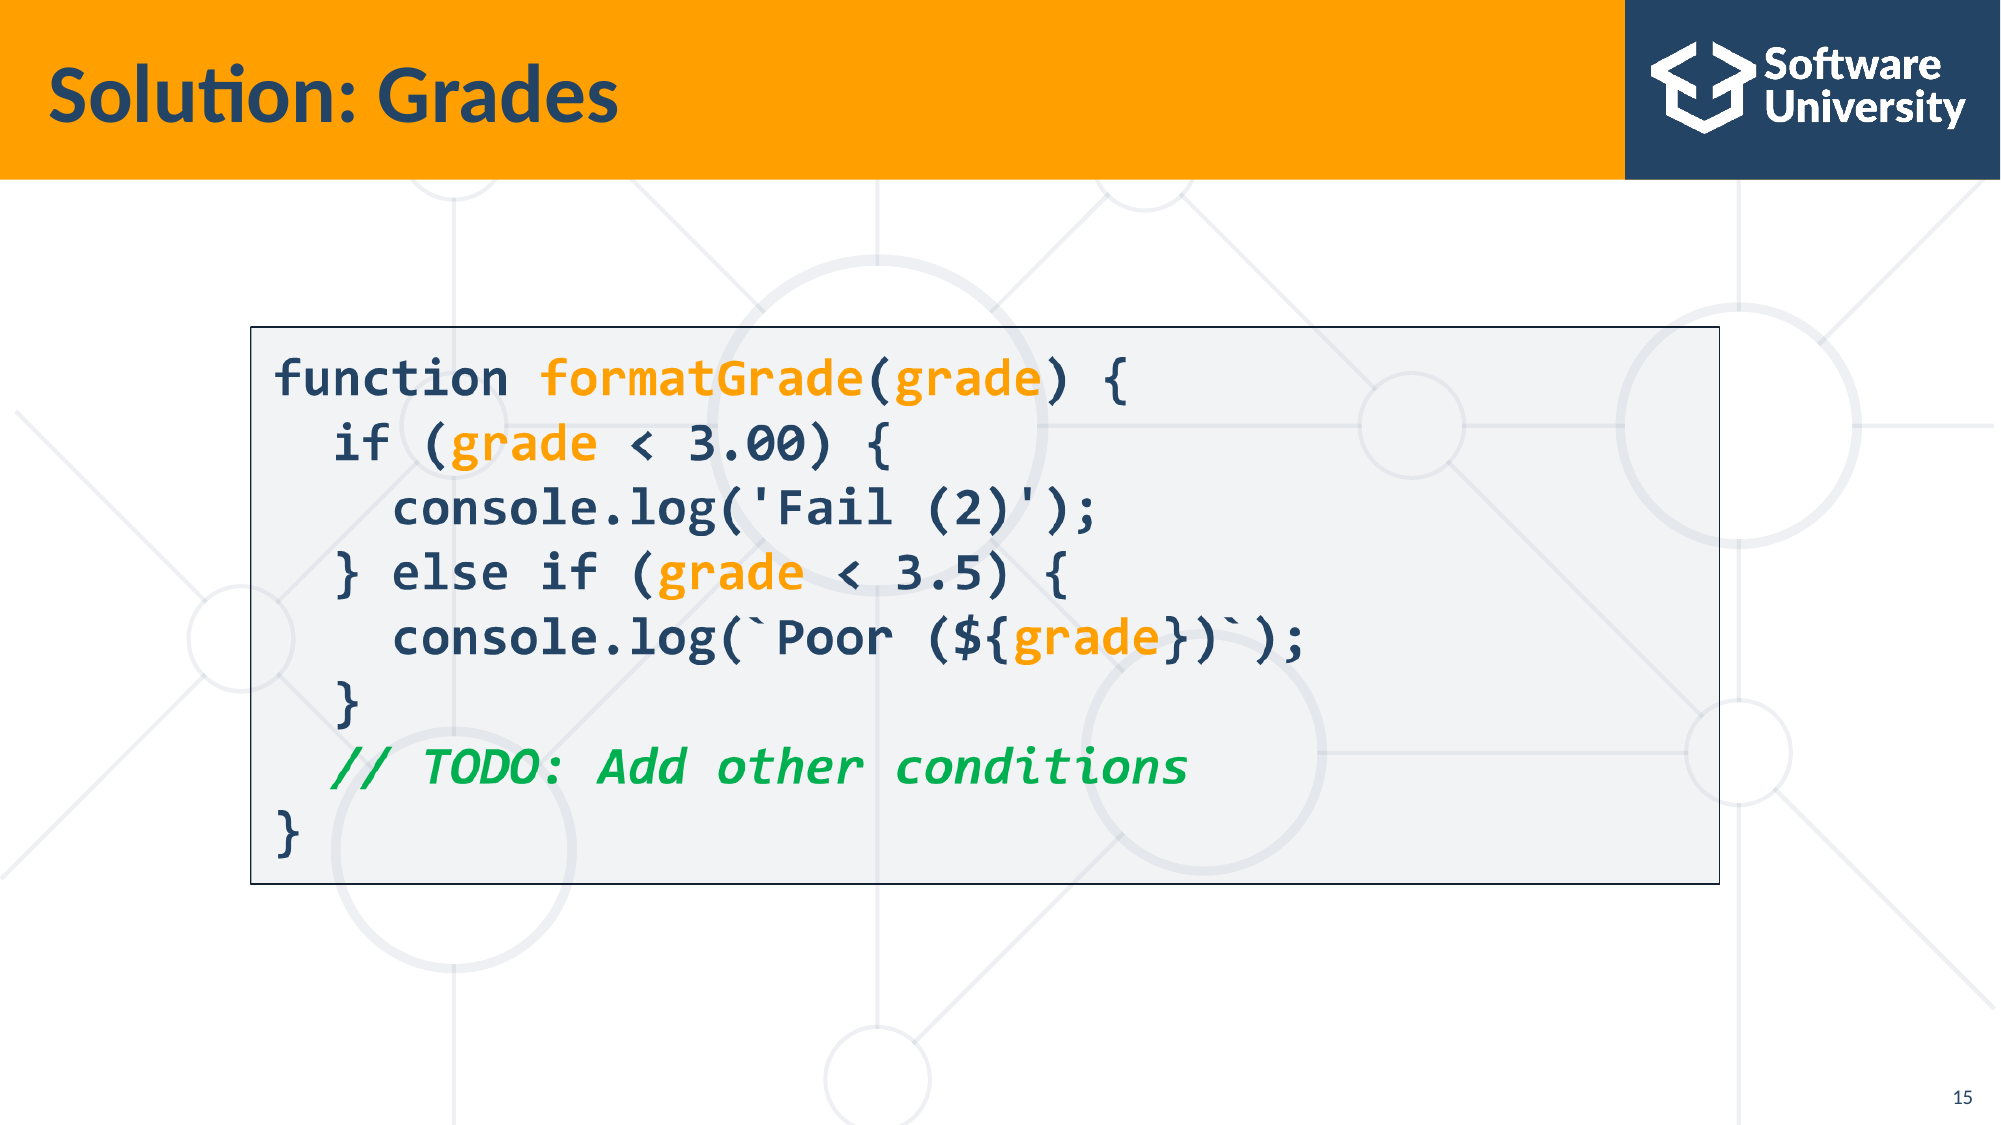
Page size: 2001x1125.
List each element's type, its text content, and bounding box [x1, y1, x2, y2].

title Solution: Grades [31, 16, 1625, 162]
picture [1651, 41, 1966, 134]
slide_number 15 [1927, 1067, 1989, 1117]
picture [239, 326, 1720, 895]
